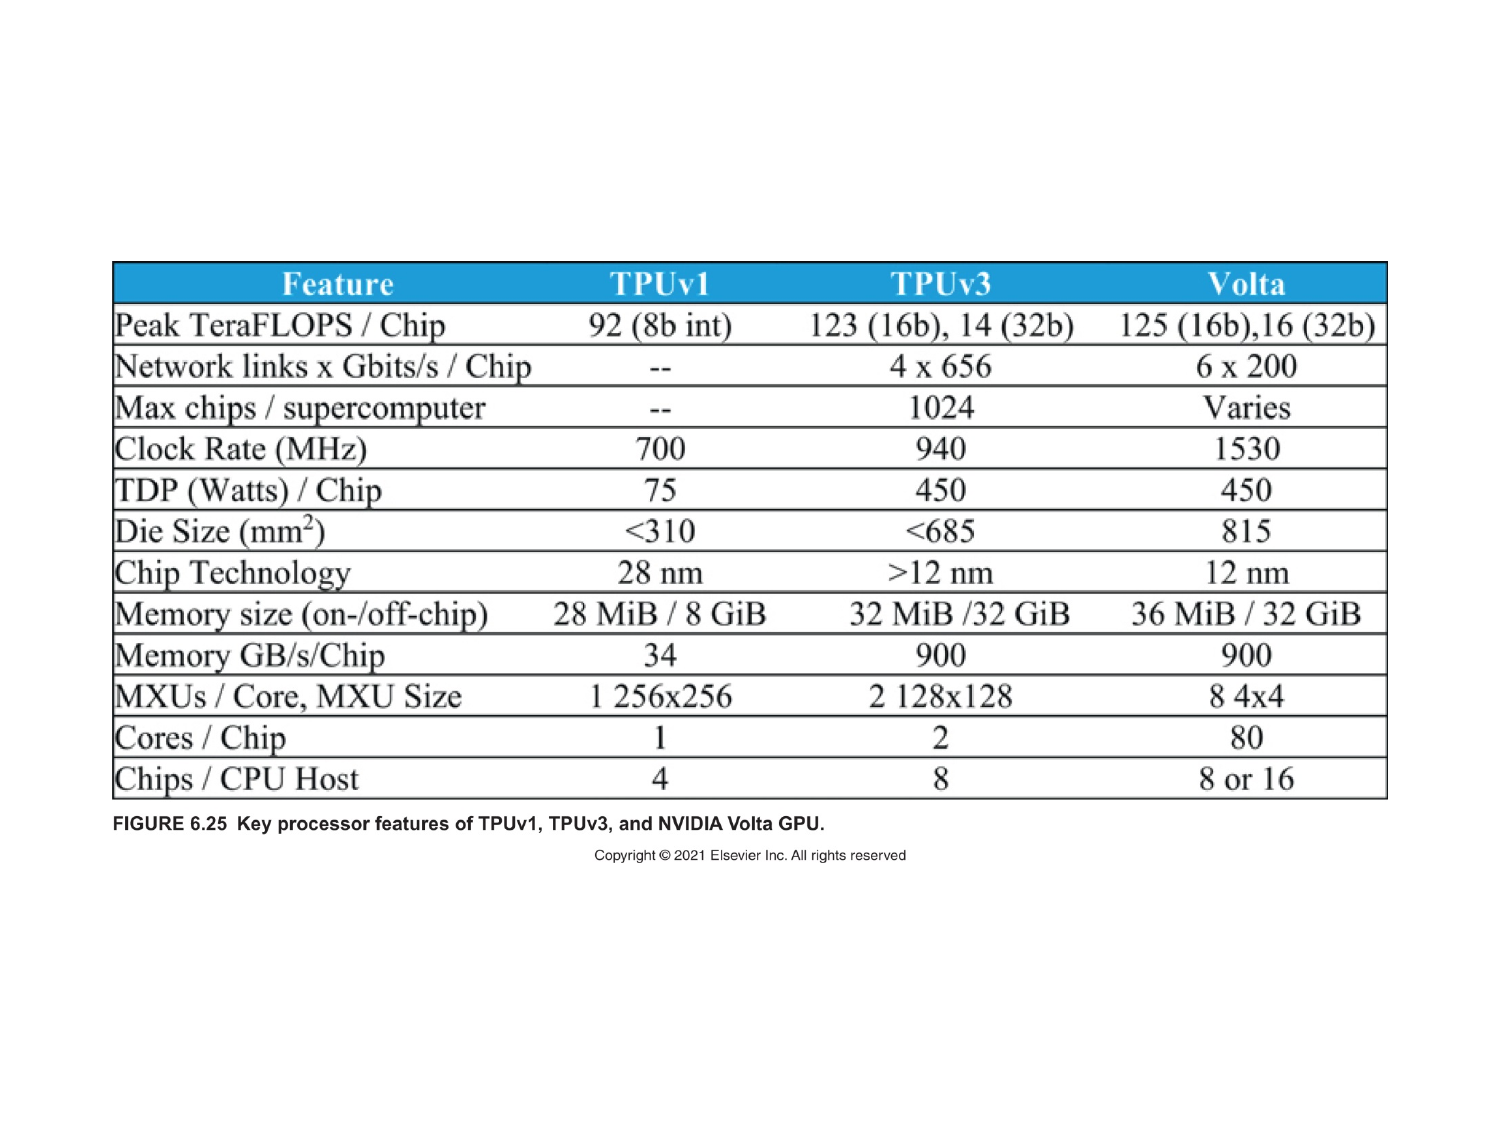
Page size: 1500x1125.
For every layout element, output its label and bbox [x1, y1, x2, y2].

picture [112, 261, 1388, 864]
